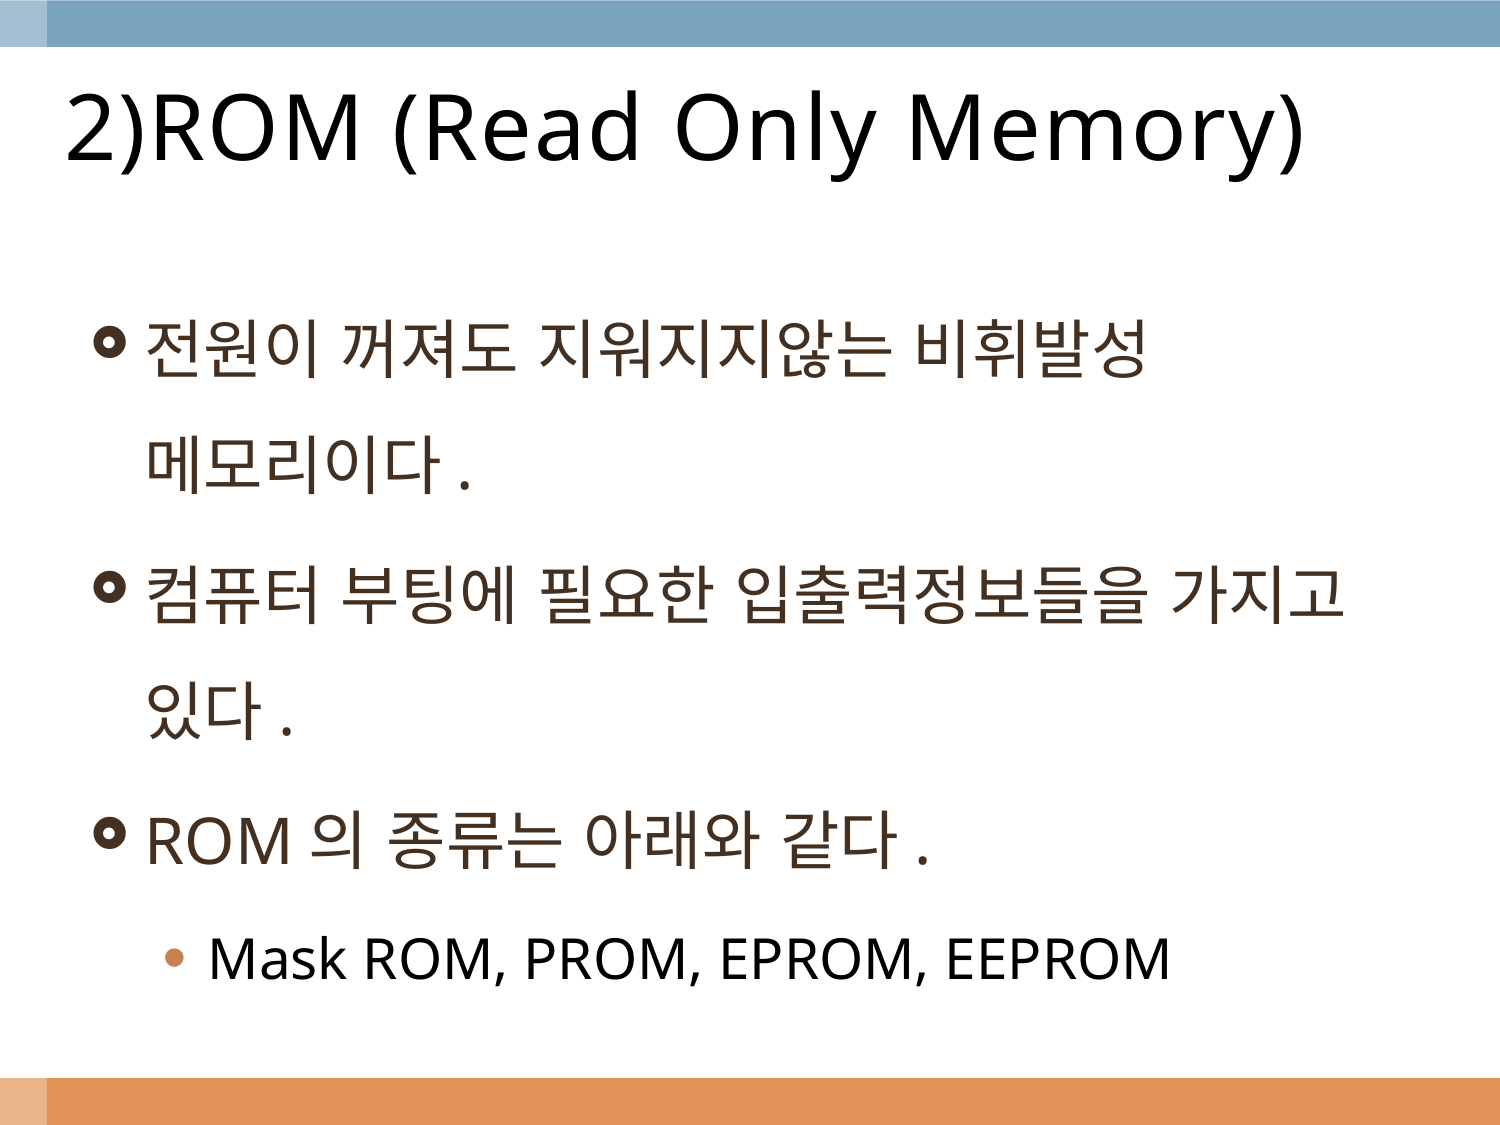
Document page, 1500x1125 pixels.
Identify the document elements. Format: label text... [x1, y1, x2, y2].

title 2)ROM (Read Only Memory) [49, 46, 1454, 202]
list 전원이 꺼져도 지워지지않는 비휘발성 메모리이다. 컴퓨터 부팅에 필요한 입출력정보들을 가지고 있다. ROM의 종류는 아래와 같다. Mask ROM, PROM, EPROM, EEPROM [75, 262, 1425, 1005]
